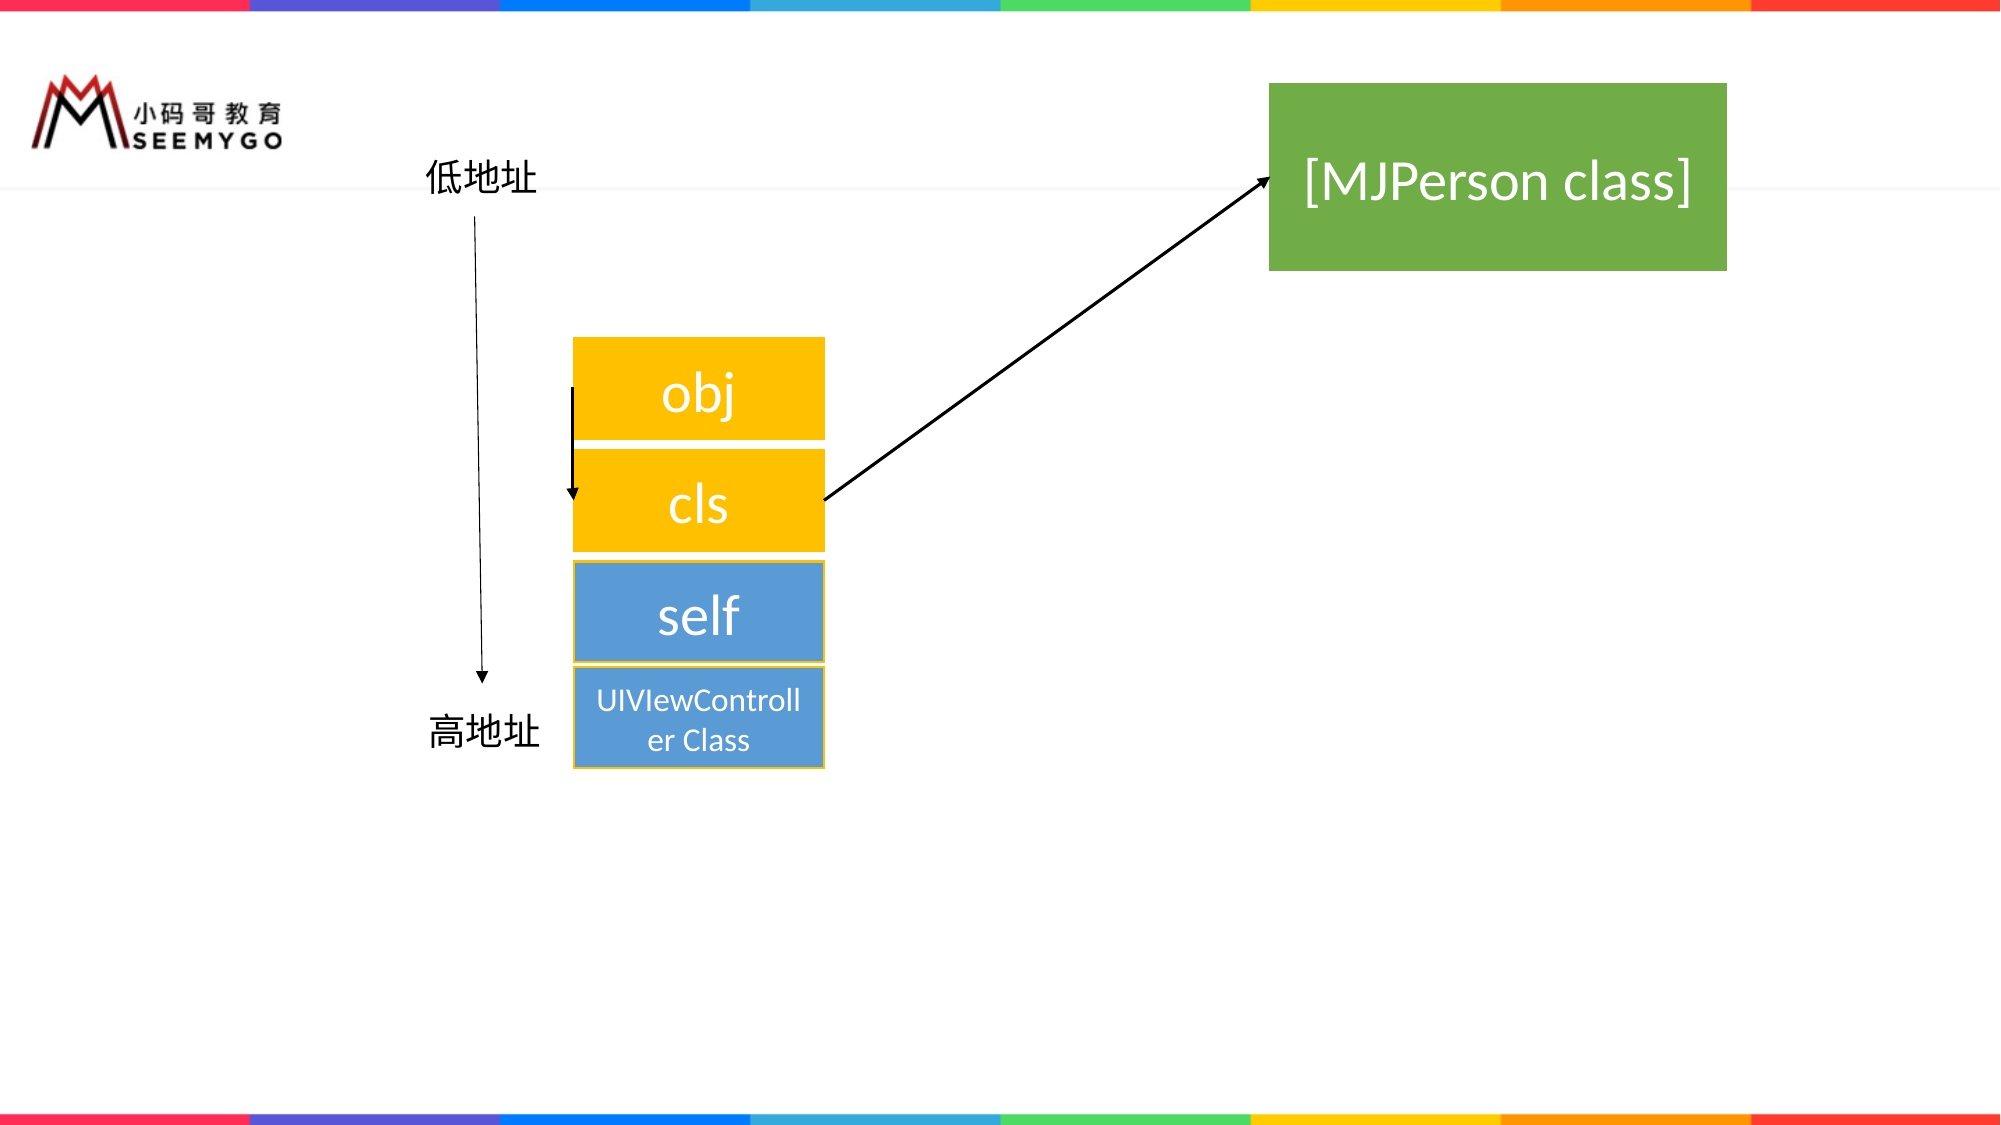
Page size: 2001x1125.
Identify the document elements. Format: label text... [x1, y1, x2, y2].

picture [576, 440, 823, 449]
picture [0, 0, 2001, 1125]
text_box 高地址 [413, 700, 556, 761]
text_box [MJPerson class] [1269, 83, 1727, 271]
text_box 低地址 [411, 146, 554, 206]
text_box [823, 176, 1271, 501]
text_box obj [573, 337, 823, 440]
text_box cls [573, 449, 825, 552]
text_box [573, 561, 825, 769]
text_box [474, 216, 483, 684]
